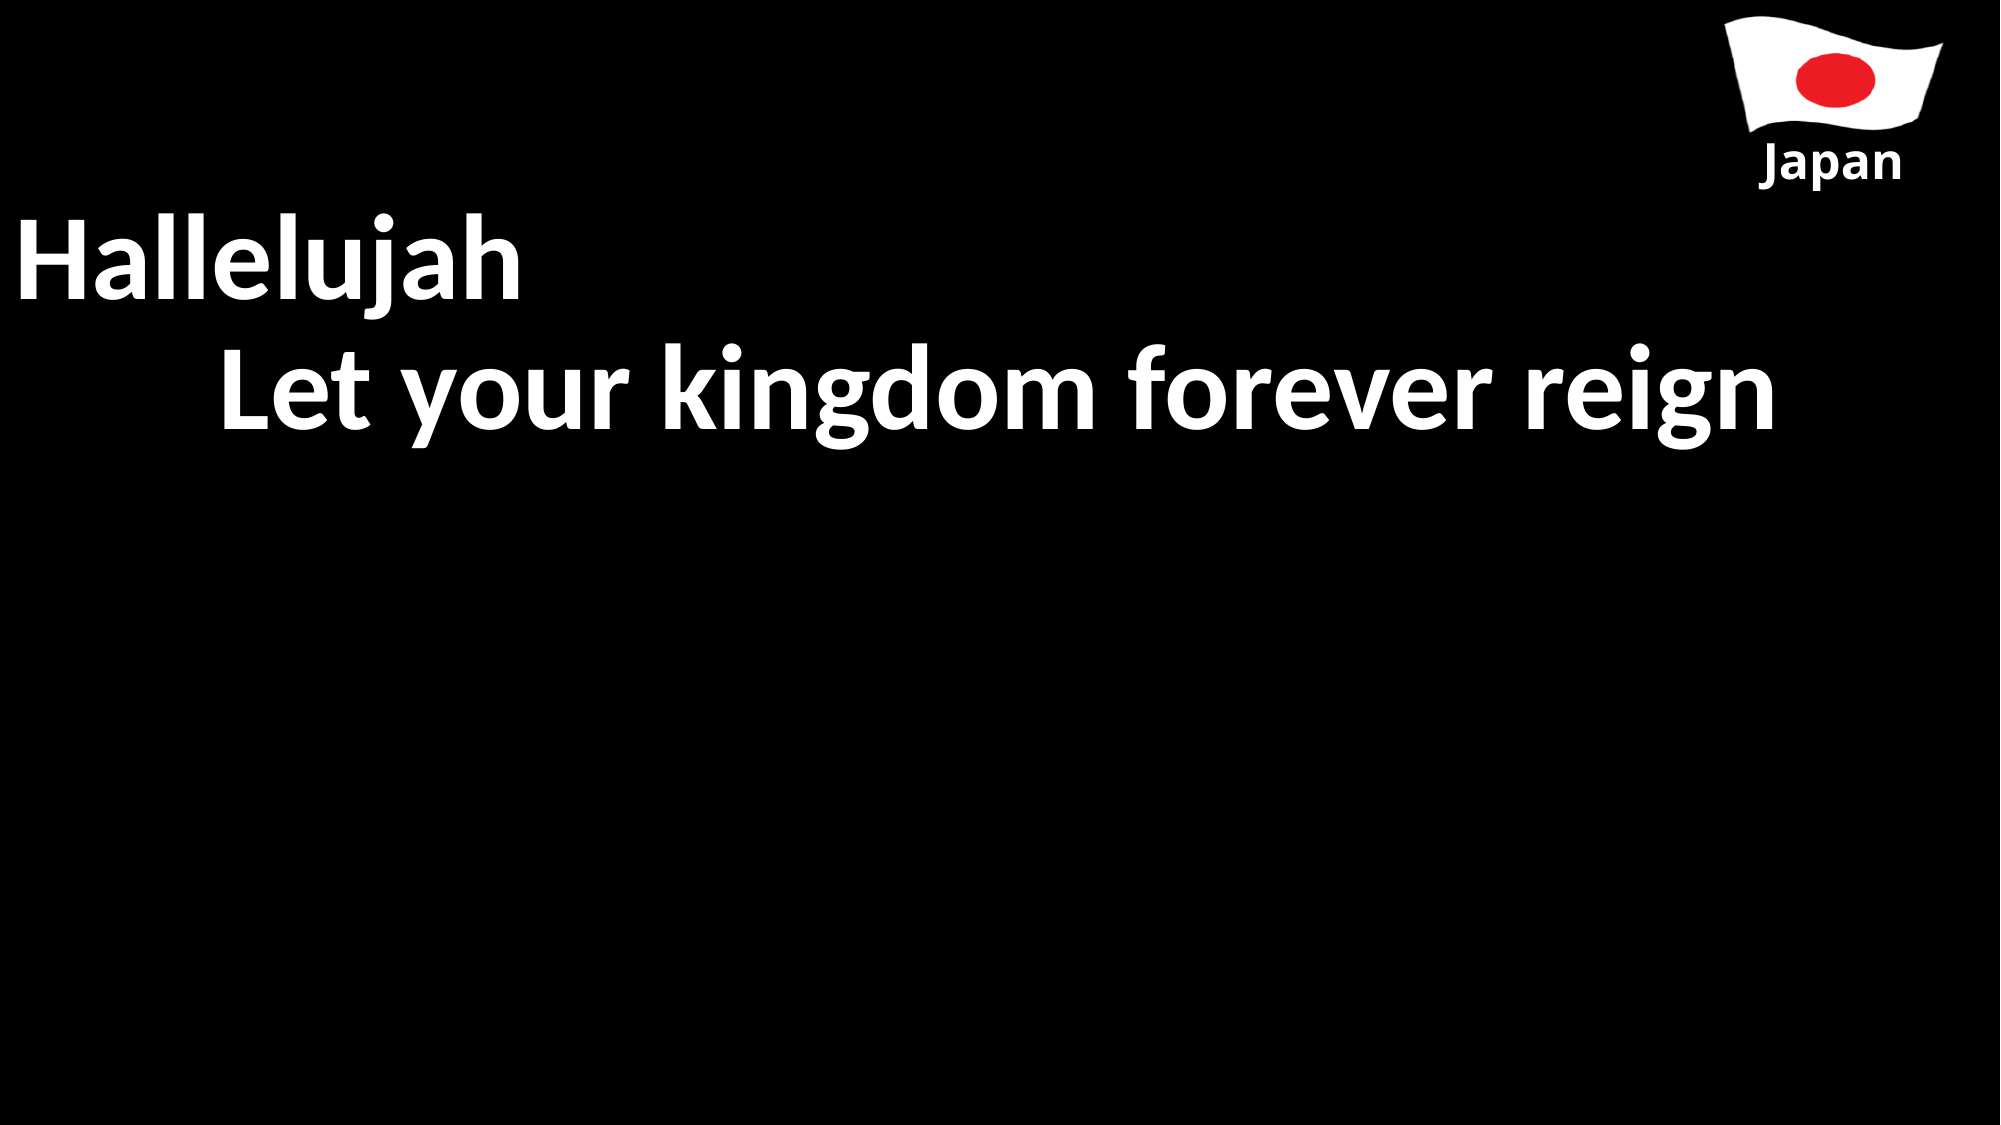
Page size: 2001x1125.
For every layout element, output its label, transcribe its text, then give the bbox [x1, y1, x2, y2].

list Hallelujah Let your kingdom forever reign [0, 109, 2000, 464]
picture [1724, 14, 1946, 133]
text_box Japan [1747, 141, 1919, 198]
